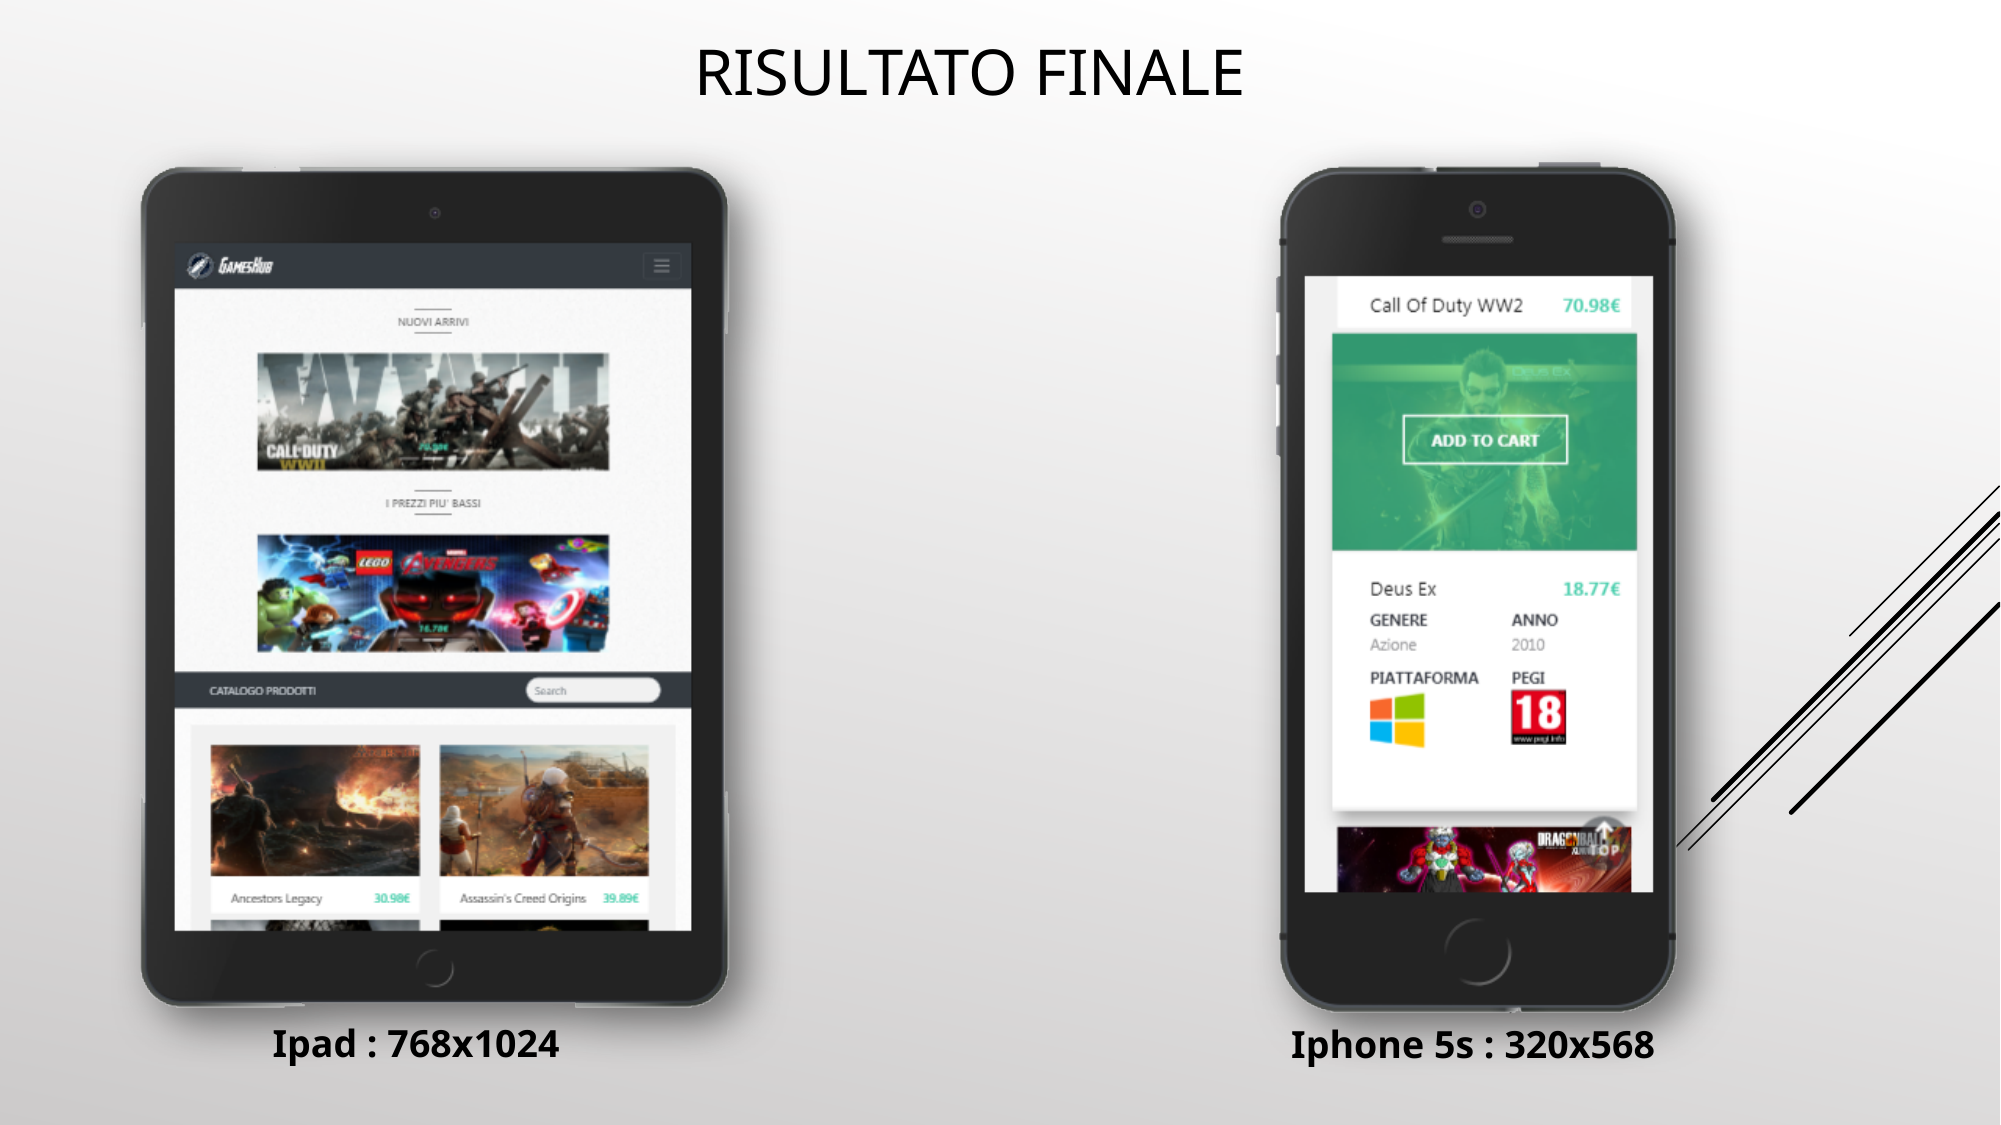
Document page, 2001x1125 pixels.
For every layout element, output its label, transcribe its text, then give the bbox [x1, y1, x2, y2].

text_box Ipad : 768x1024 [257, 1015, 618, 1073]
picture [138, 161, 737, 1015]
picture [1276, 161, 1678, 1015]
text_box Iphone 5s : 320x568 [1276, 1015, 1677, 1074]
title Risultato finale [679, 15, 1277, 126]
